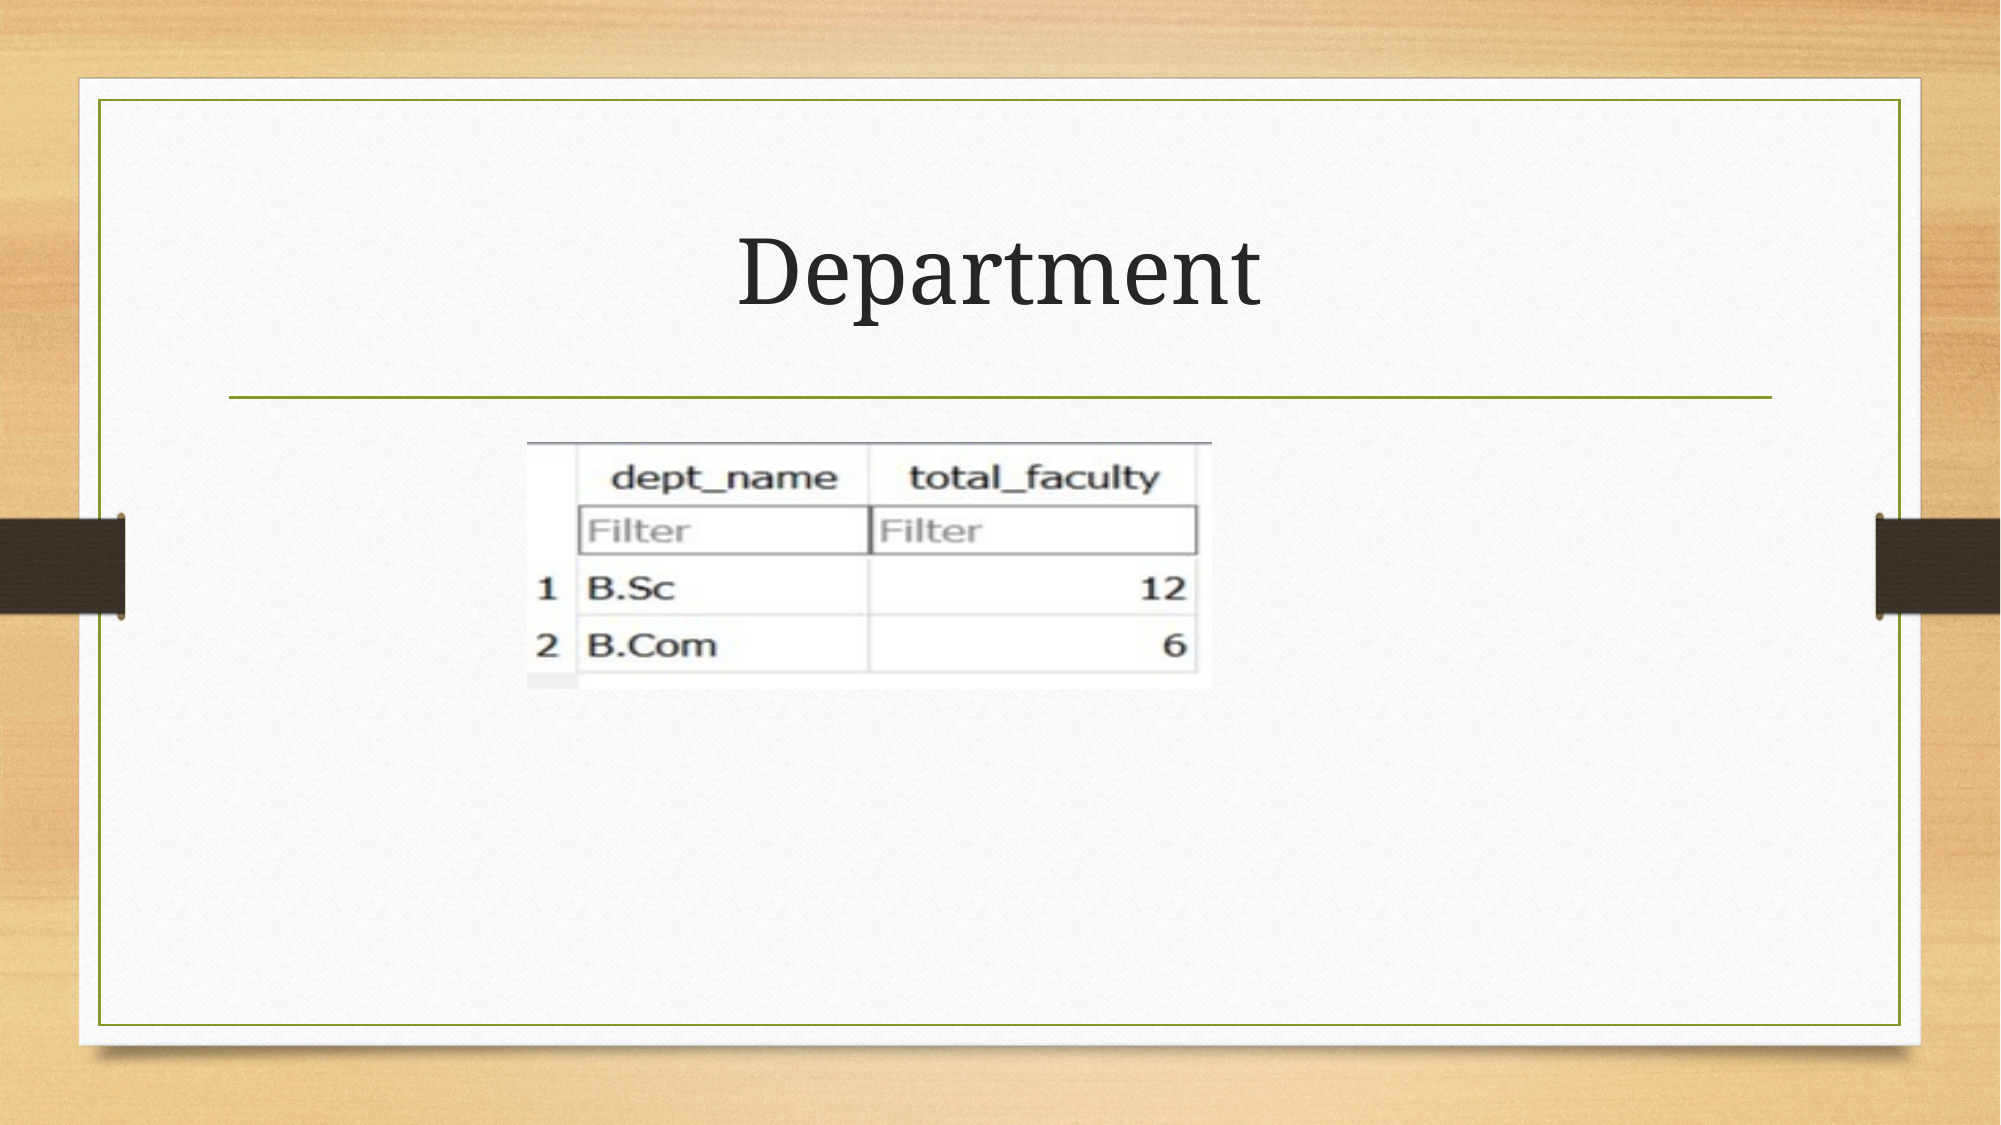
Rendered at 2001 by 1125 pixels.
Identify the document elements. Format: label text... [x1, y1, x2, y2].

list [526, 442, 1212, 689]
picture [0, 0, 2001, 1125]
title Department [212, 161, 1788, 375]
